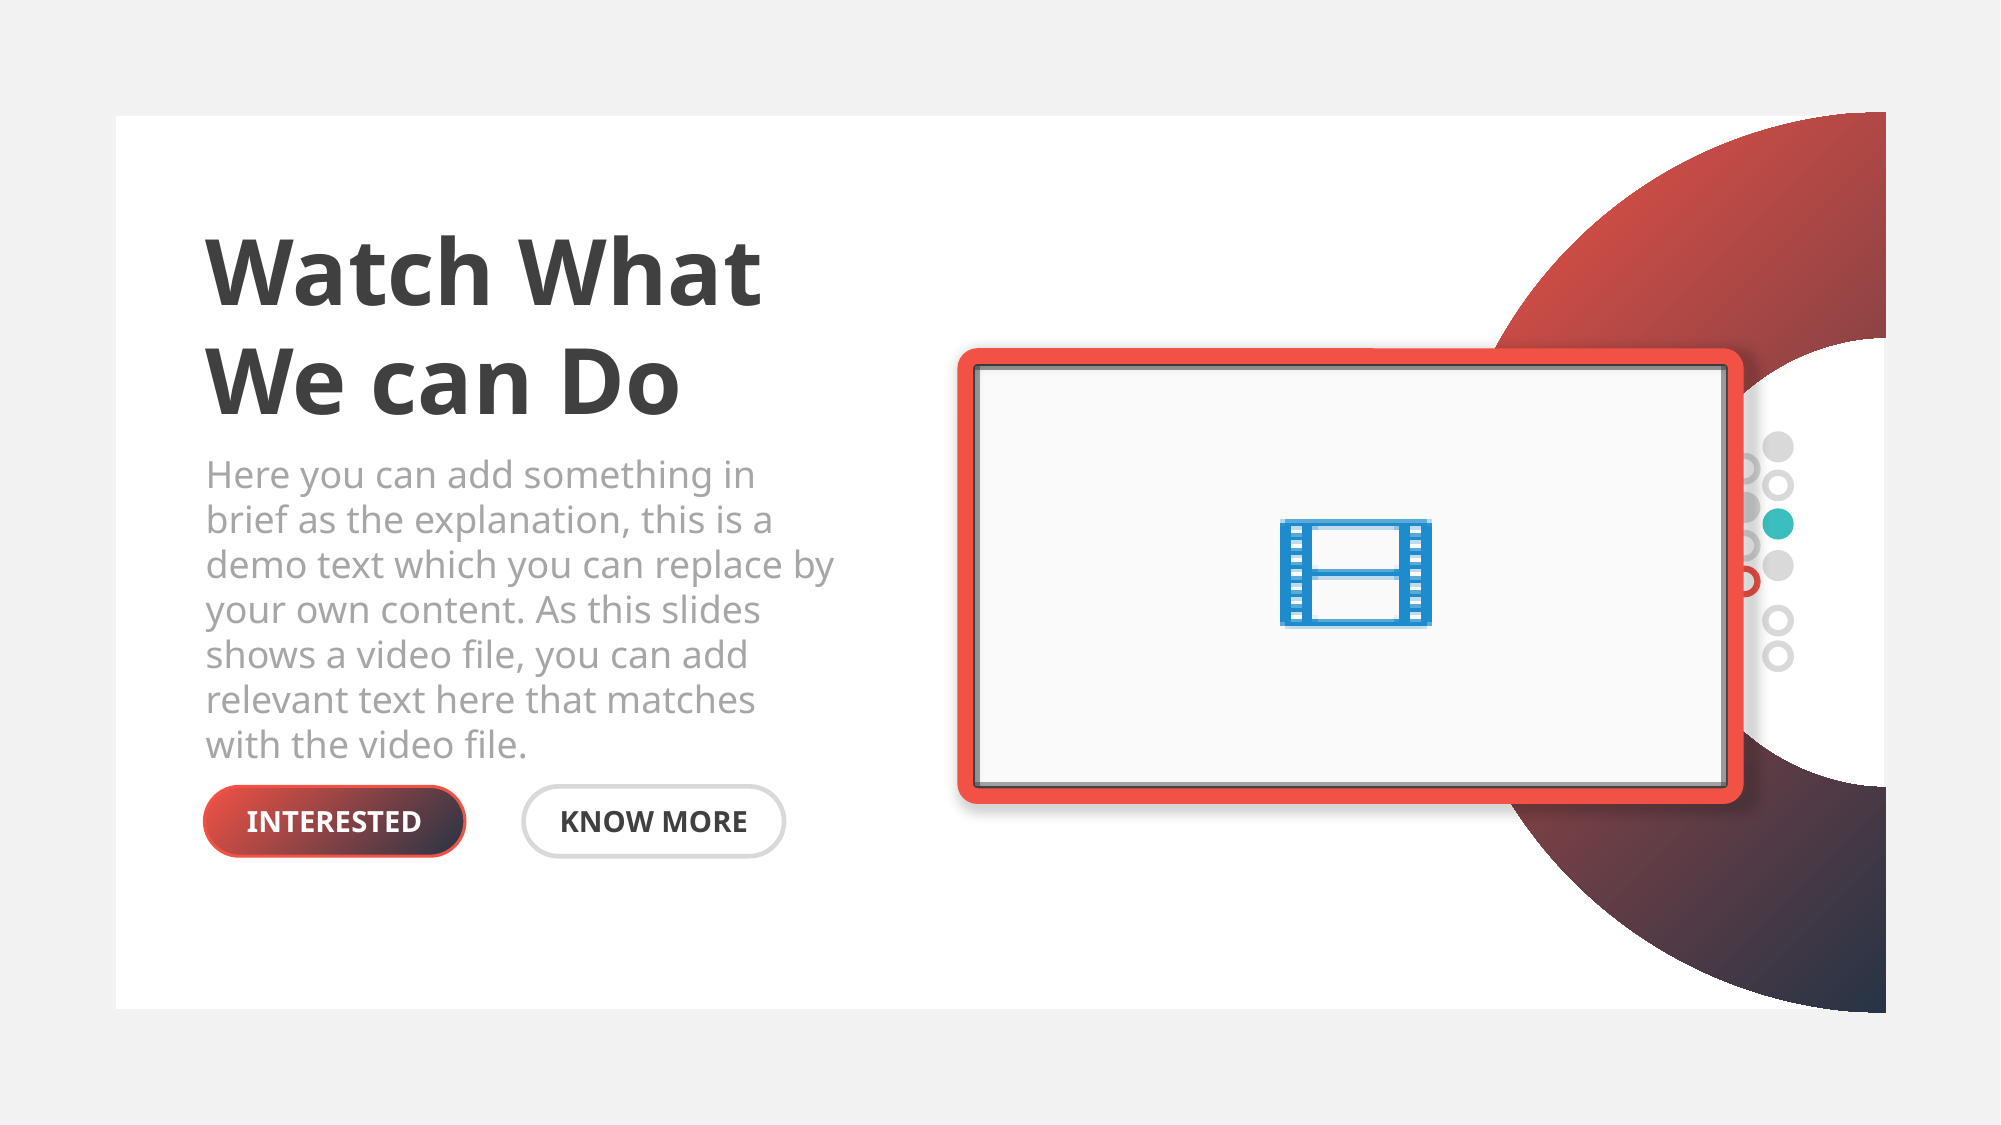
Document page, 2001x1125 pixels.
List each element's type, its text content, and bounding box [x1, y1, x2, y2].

text_box [522, 785, 786, 858]
text_box [964, 355, 1737, 798]
text_box [1515, 743, 1887, 1014]
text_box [1693, 431, 1794, 669]
text_box INTERESTED [213, 796, 456, 846]
text_box Here you can add something in brief as the explanation, this is a demo text which you can replace by your own content. As this slides shows a video file, you can add relevant text here that matches with the video file. [190, 443, 857, 774]
text_box [1494, 110, 1887, 382]
text_box Watch What We can Do [190, 205, 876, 441]
text_box [203, 785, 466, 858]
text_box KNOW MORE [532, 796, 775, 846]
